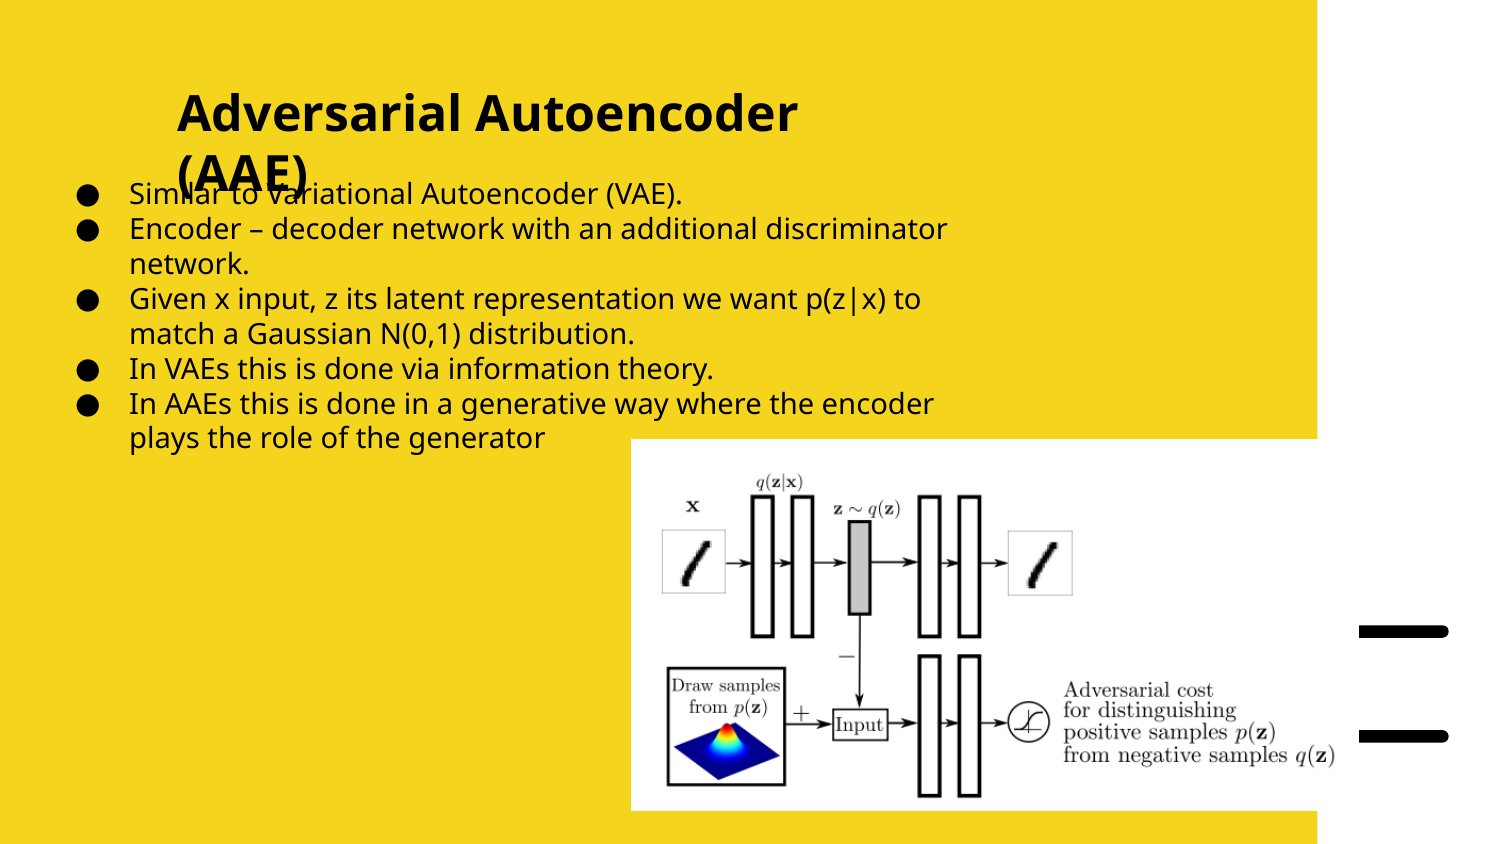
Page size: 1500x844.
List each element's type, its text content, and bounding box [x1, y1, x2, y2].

title Adversarial Autoencoder (AAE) [162, 66, 876, 161]
picture [630, 438, 1360, 811]
list Similar to Variational Autoencoder (VAE). Encoder – decoder network with an additional discriminator network. Given x input, z its latent representation we want p(z|x) to match a Gaussian N(0,1) distribution. In VAEs this is done via information theory. In AAEs this is done in a generative way where the encoder plays the role of the generator [39, 160, 978, 462]
